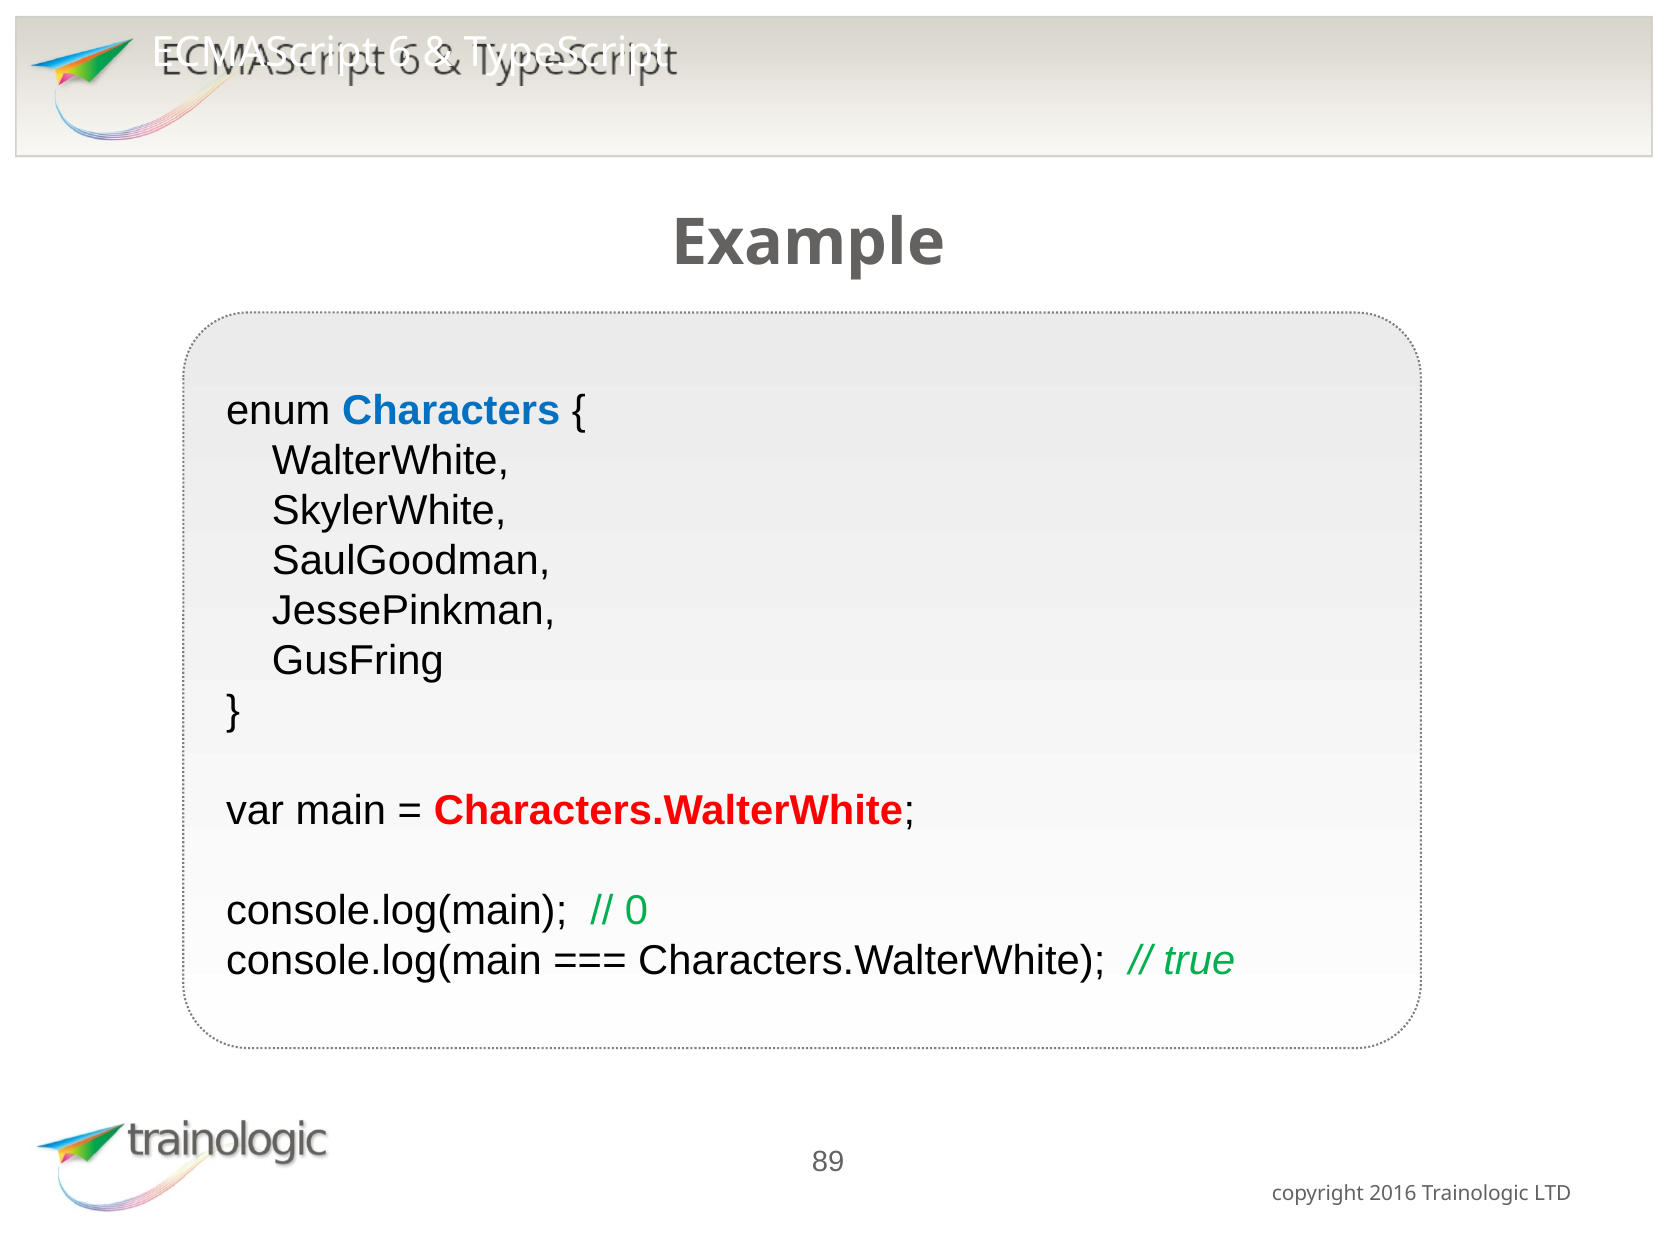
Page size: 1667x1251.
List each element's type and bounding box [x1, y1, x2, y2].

picture [0, 0, 1667, 1250]
text_box [183, 312, 1422, 1076]
